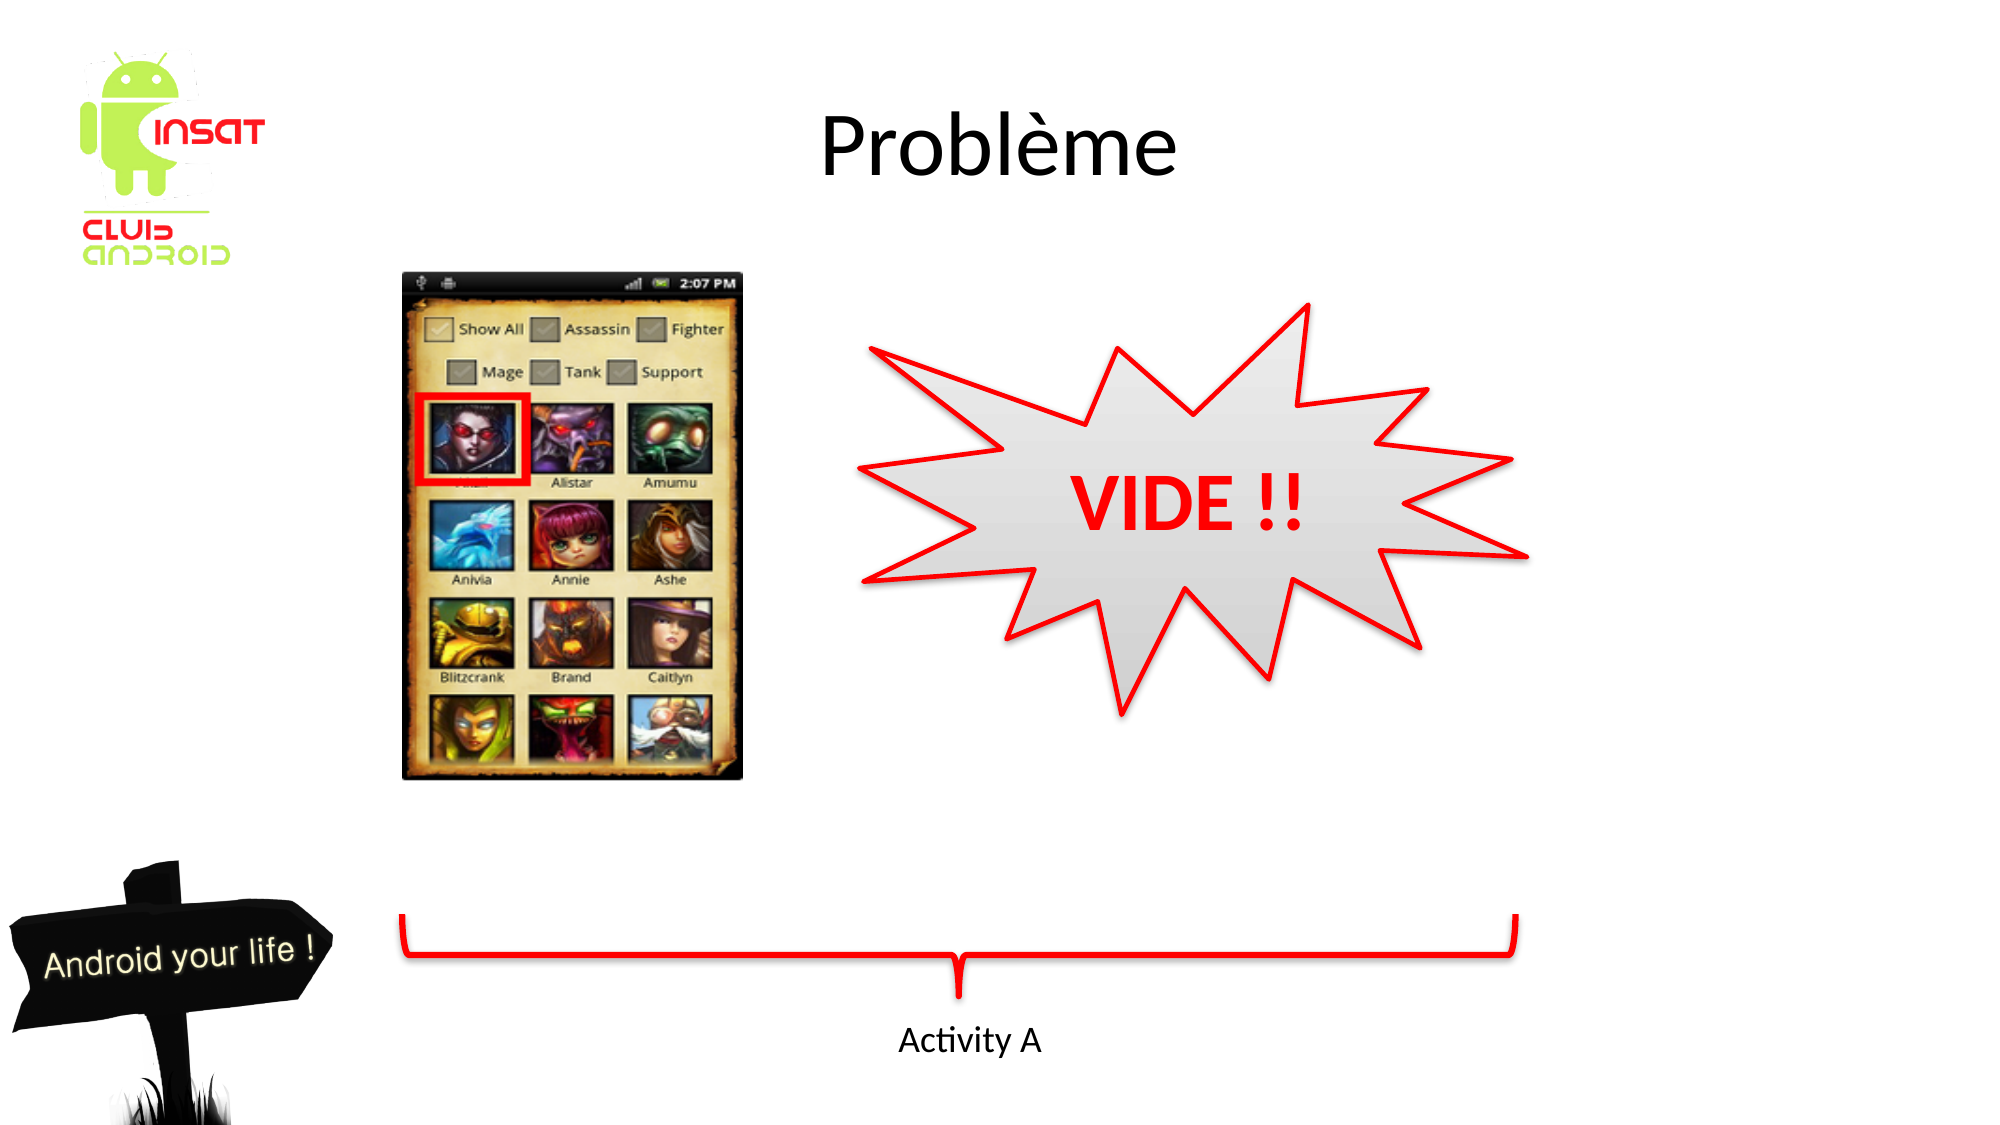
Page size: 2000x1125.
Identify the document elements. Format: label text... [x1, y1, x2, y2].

text_box Activity A [883, 1007, 1058, 1068]
text_box VIDE !! [858, 303, 1528, 716]
picture [1, 850, 346, 1125]
title Problème [99, 45, 1900, 233]
text_box [398, 914, 1519, 1000]
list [401, 269, 743, 783]
picture [80, 48, 266, 265]
